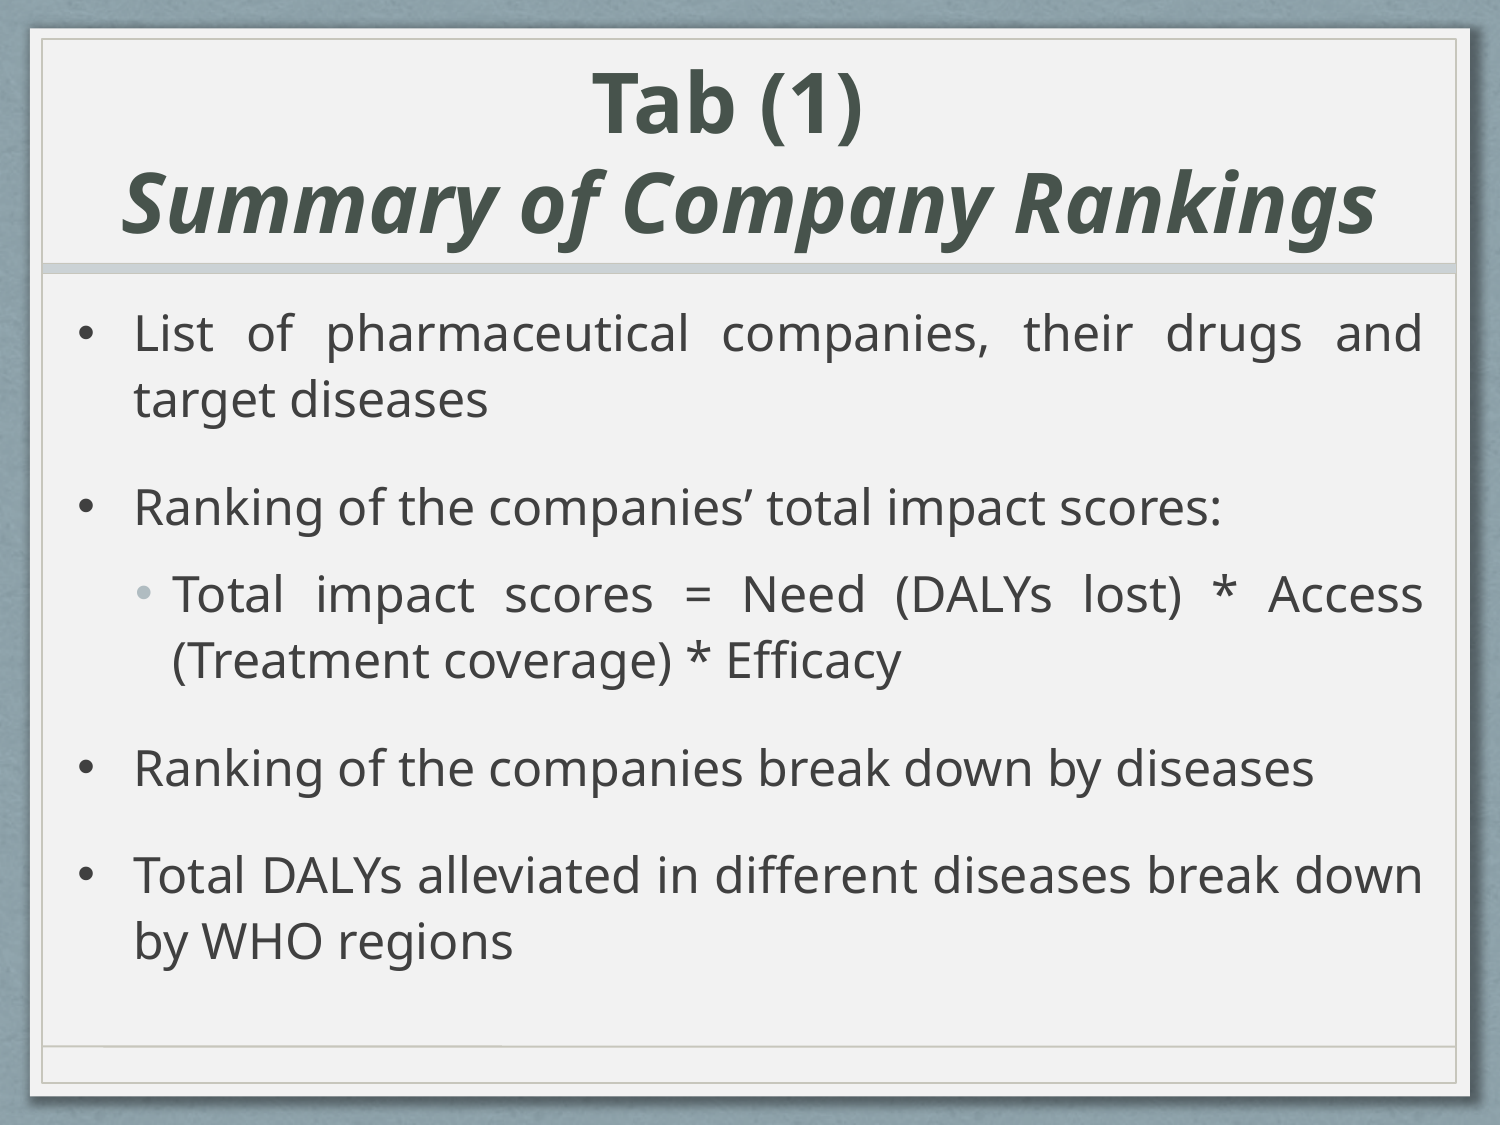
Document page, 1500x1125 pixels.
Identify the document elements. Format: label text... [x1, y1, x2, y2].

title Tab (1) Summary of Company Rankings [50, 40, 1450, 260]
list List of pharmaceutical companies, their drugs and target diseases Ranking of the companies’ total impact scores: Total impact scores = Need (DALYs lost) * Access (Treatment coverage) * Efficacy Ranking of the companies break down by diseases Total DALYs alleviated in different diseases break down by WHO regions [62, 288, 1441, 1044]
